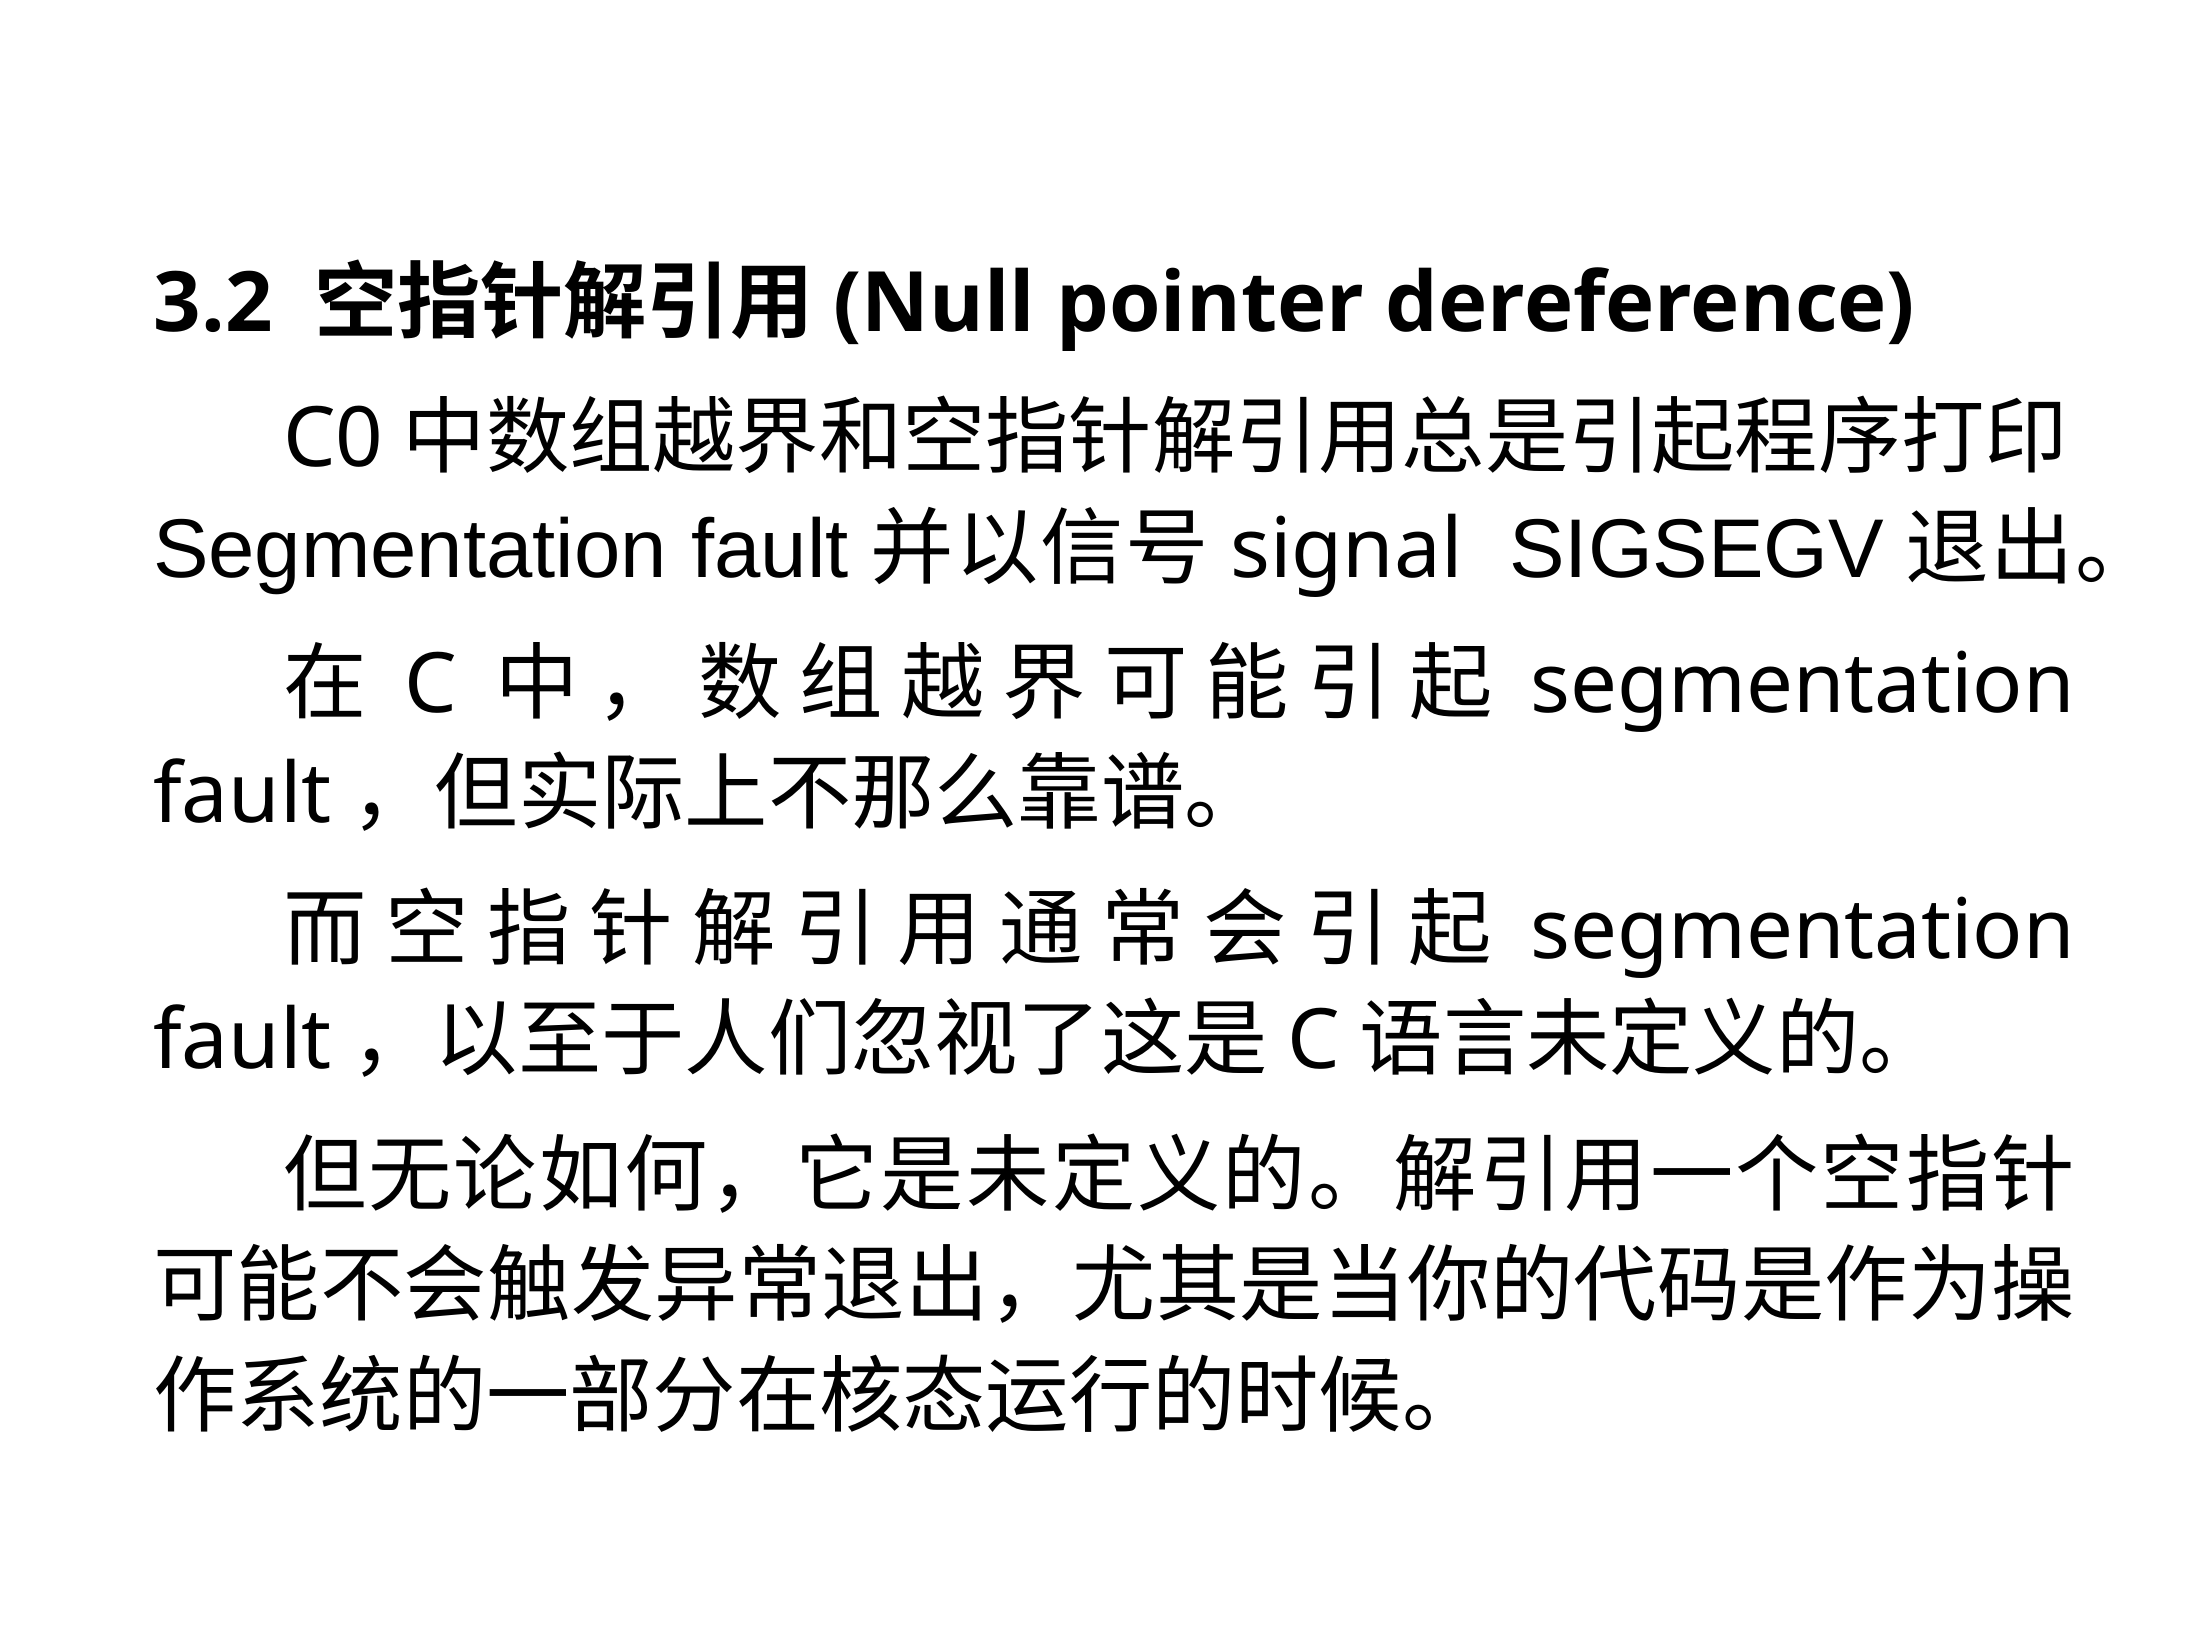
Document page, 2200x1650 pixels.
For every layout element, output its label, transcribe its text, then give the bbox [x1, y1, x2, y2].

text_box 3.2 空指针解引用(Null pointer dereference) C0中数组越界和空指针解引用总是引起程序打印Segmentation fault并以信号signal SIGSEGV退出。 在C中，数组越界可能引起segmentation fault，但实际上不那么靠谱。 而空指针解引用通常会引起segmentation fault，以至于人们忽视了这是C语言未定义的。 但无论如何，它是未定义的。解引用一个空指针可能不会触发异常退出，尤其是当你的代码是作为操作系统的一部分在核态运行的时候。 [150, 237, 2075, 1492]
